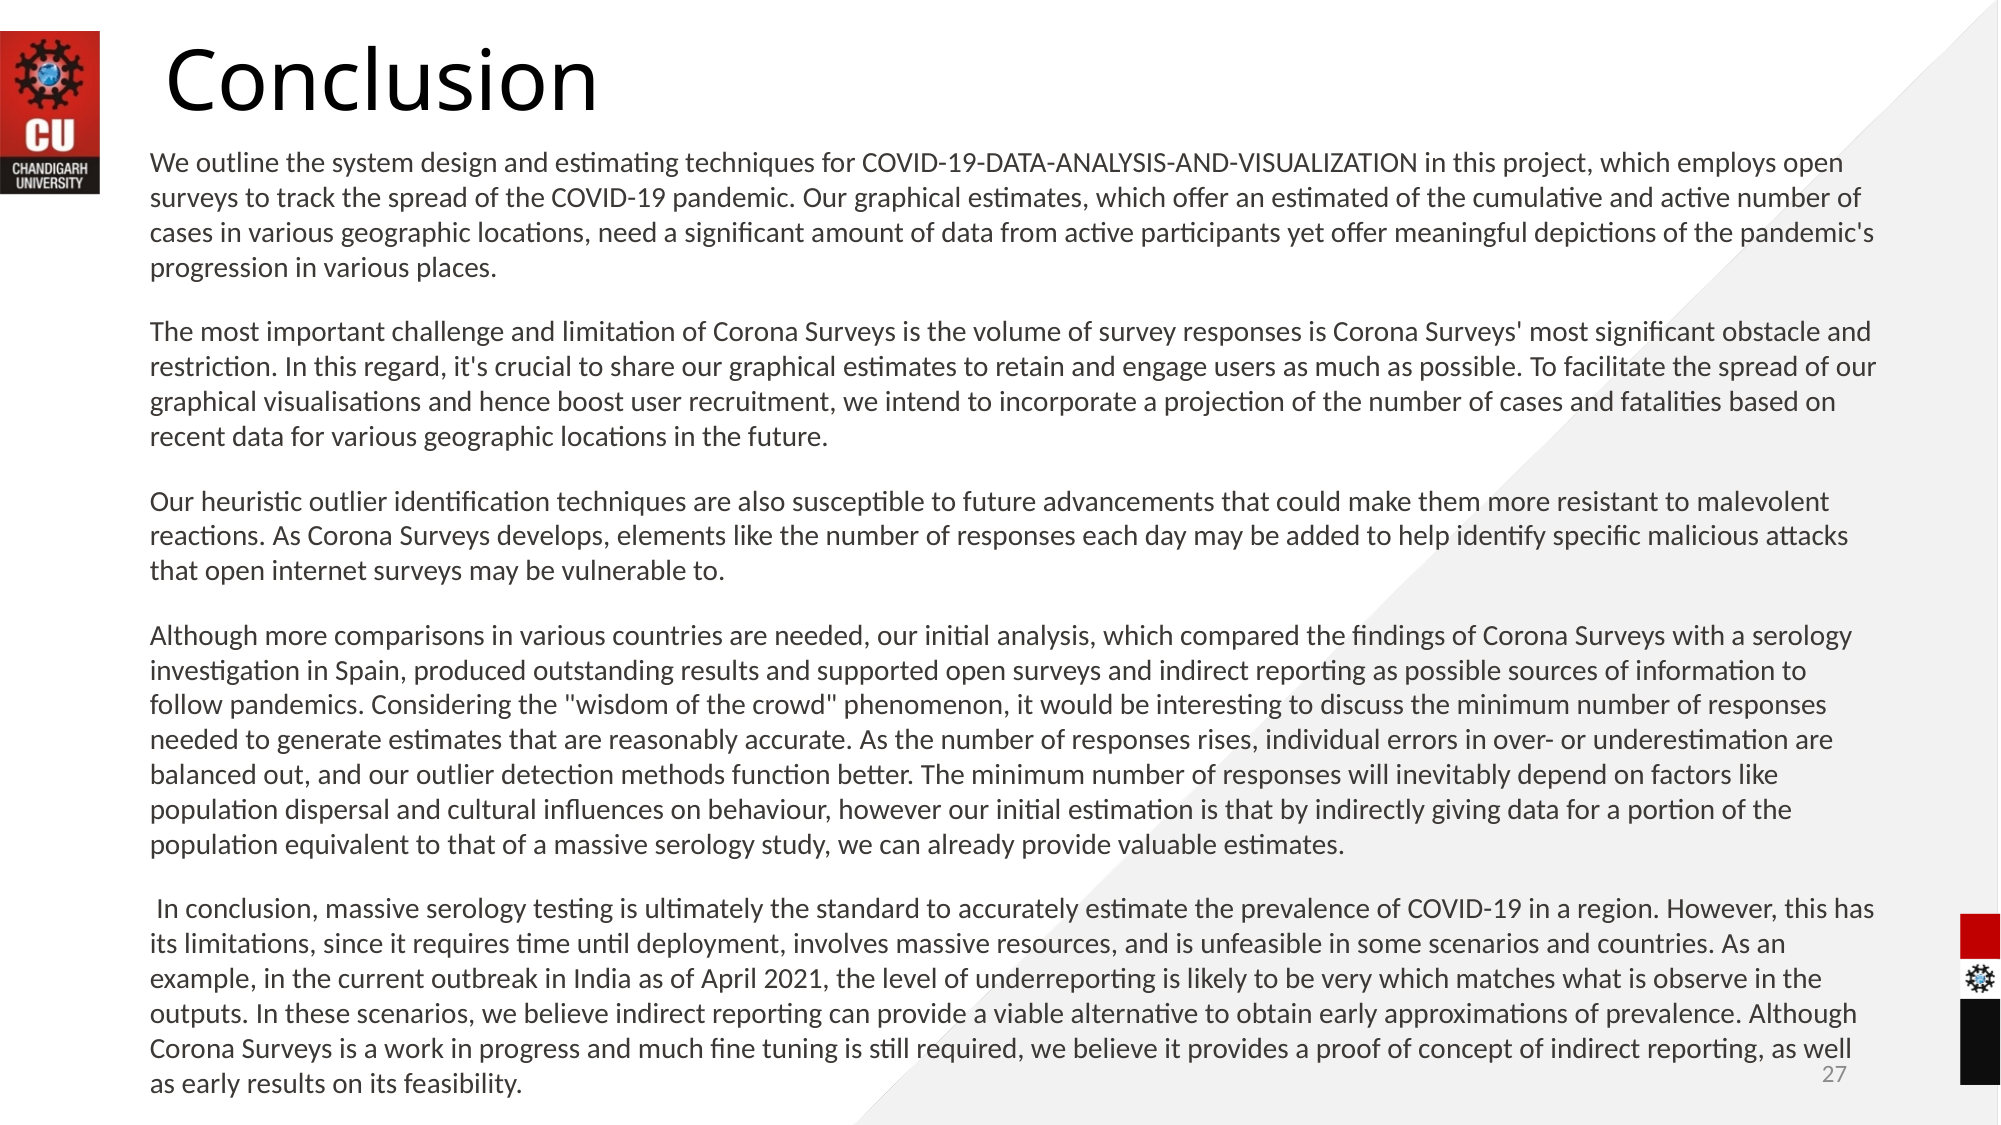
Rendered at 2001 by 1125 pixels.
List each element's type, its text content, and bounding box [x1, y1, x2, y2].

picture [0, 0, 2001, 1125]
title Conclusion [149, 30, 1875, 136]
list We outline the system design and estimating techniques for COVID-19-DATA-ANALYSIS-AND-VISUALIZATION in this project, which employs open surveys to track the spread of the COVID-19 pandemic. Our graphical estimates, which offer an estimated of the cumulative and active number of cases in various geographic locations, need a significant amount of data from active participants yet offer meaningful depictions of the pandemic's progression in various places. The most important challenge and limitation of Corona Surveys is the volume of survey responses is Corona Surveys' most significant obstacle and restriction. In this regard, it's crucial to share our graphical estimates to retain and engage users as much as possible. To facilitate the spread of our graphical visualisations and hence boost user recruitment, we intend to incorporate a projection of the number of cases and fatalities based on recent data for various geographic locations in the future. Our heuristic outlier identification techniques are also susceptible to future advancements that could make them more resistant to malevolent reactions. As Corona Surveys develops, elements like the number of responses each day may be added to help identify specific malicious attacks that open internet surveys may be vulnerable to. Although more comparisons in various countries are needed, our initial analysis, which compared the findings of Corona Surveys with a serology investigation in Spain, produced outstanding results and supported open surveys and indirect reporting as possible sources of information to follow pandemics. Considering the "wisdom of the crowd" phenomenon, it would be interesting to discuss the minimum number of responses needed to generate estimates that are reasonably accurate. As the number of responses rises, individual errors in over- or underestimation are balanced out, and our outlier detection methods function better. The minimum number of responses will inevitably depend on factors like population dispersal and cultural influences on behaviour, however our initial estimation is that by indirectly giving data for a portion of the population equivalent to that of a massive serology study, we can already provide valuable estimates. In conclusion, massive serology testing is ultimately the standard to accurately estimate the prevalence of COVID-19 in a region. However, this has its limitations, since it requires time until deployment, involves massive resources, and is unfeasible in some scenarios and countries. As an example, in the current outbreak in India as of April 2021, the level of underreporting is likely to be very which matches what is observe in the outputs. In these scenarios, we believe indirect reporting can provide a viable alternative to obtain early approximations of prevalence. Although Corona Surveys is a work in progress and much fine tuning is still required, we believe it provides a proof of concept of indirect reporting, as well as early results on its feasibility. [97, 136, 1898, 1061]
slide_number 27 [1412, 1042, 1863, 1103]
